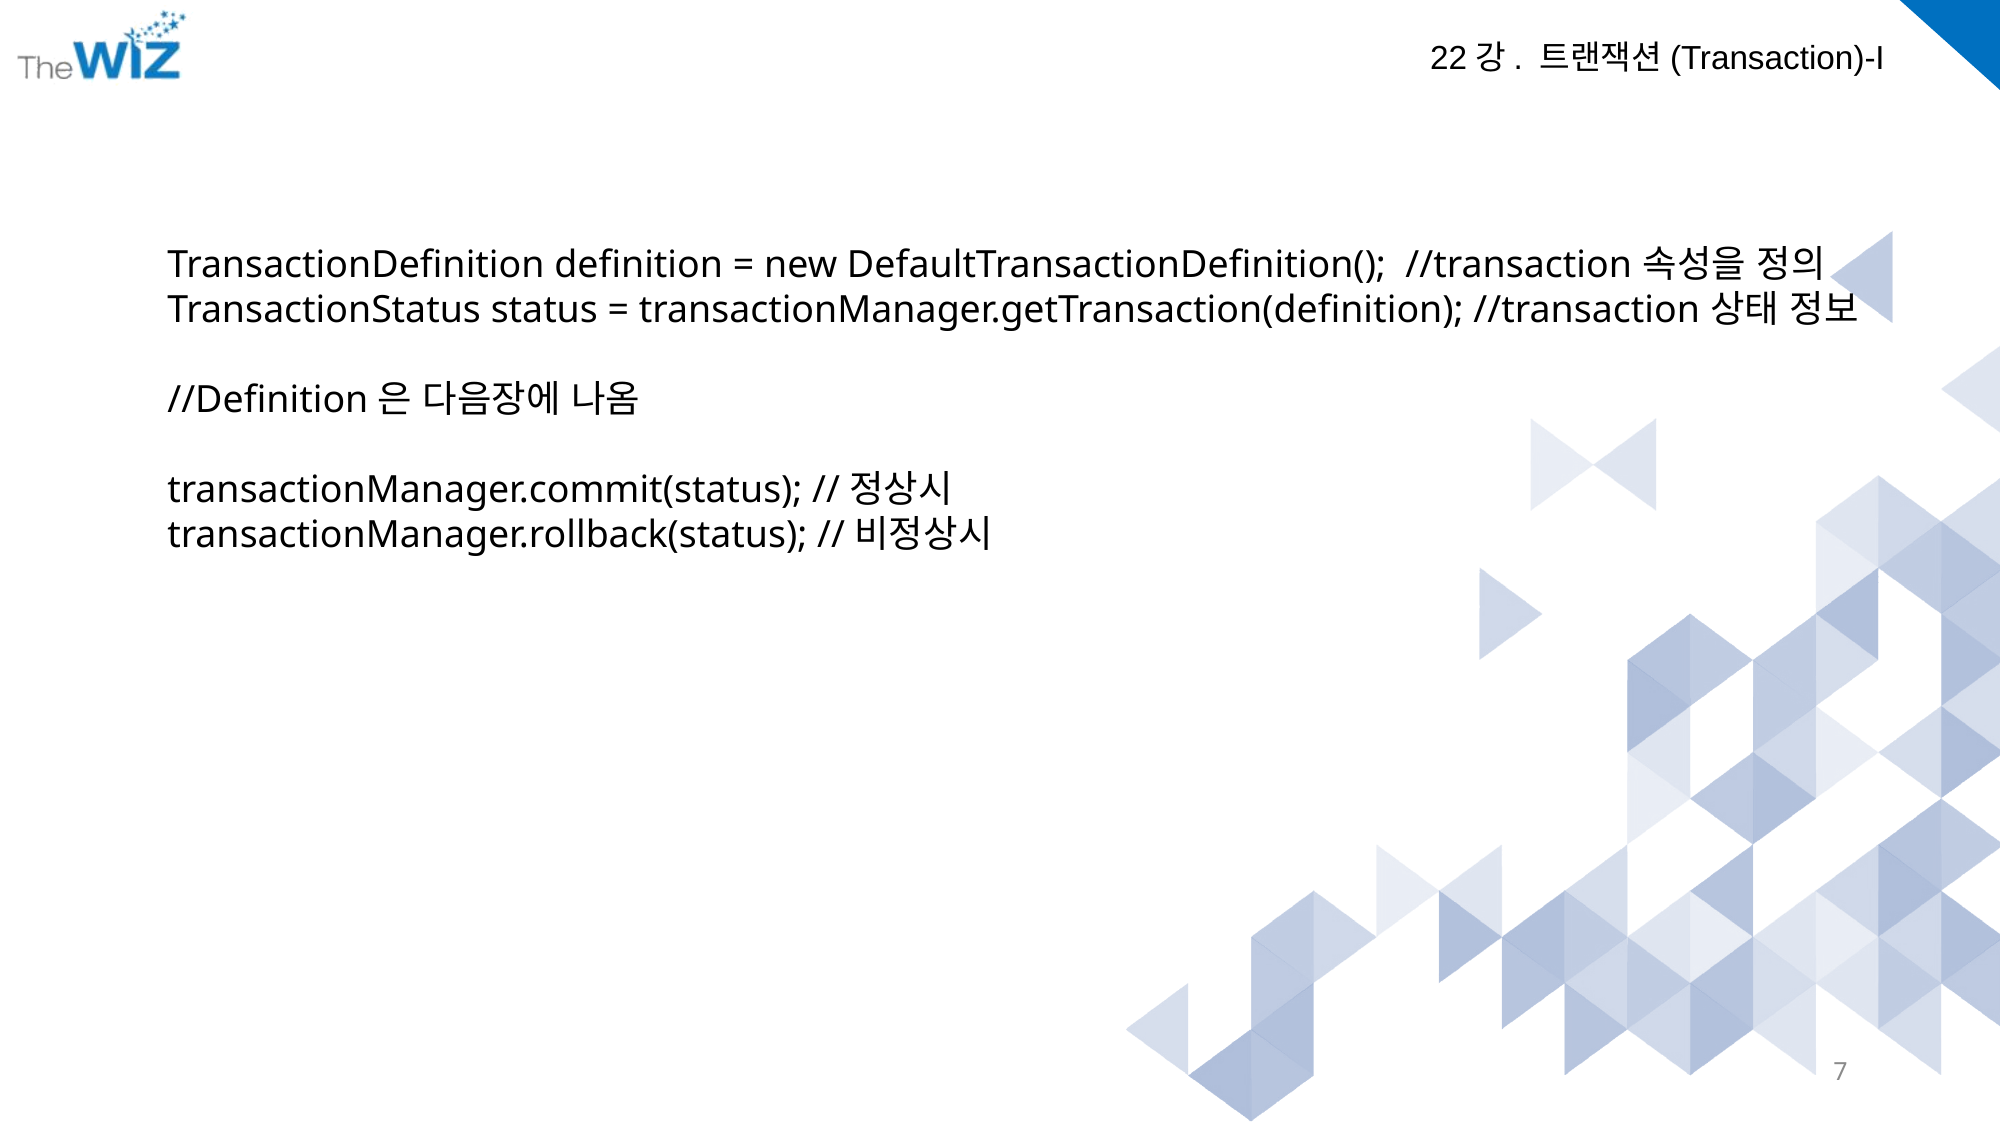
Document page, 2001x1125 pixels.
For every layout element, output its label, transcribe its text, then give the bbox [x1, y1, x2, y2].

text_box TransactionDefinition definition = new DefaultTransactionDefinition(); //transaction속성을 정의 TransactionStatus status = transactionManager.getTransaction(definition); //transaction상태 정보 //Definition은 다음장에 나옴 transactionManager.commit(status); //정상시 transactionManager.rollback(status); //비정상시 [152, 233, 1922, 698]
picture [0, 0, 215, 90]
slide_number 7 [1412, 1042, 1863, 1103]
